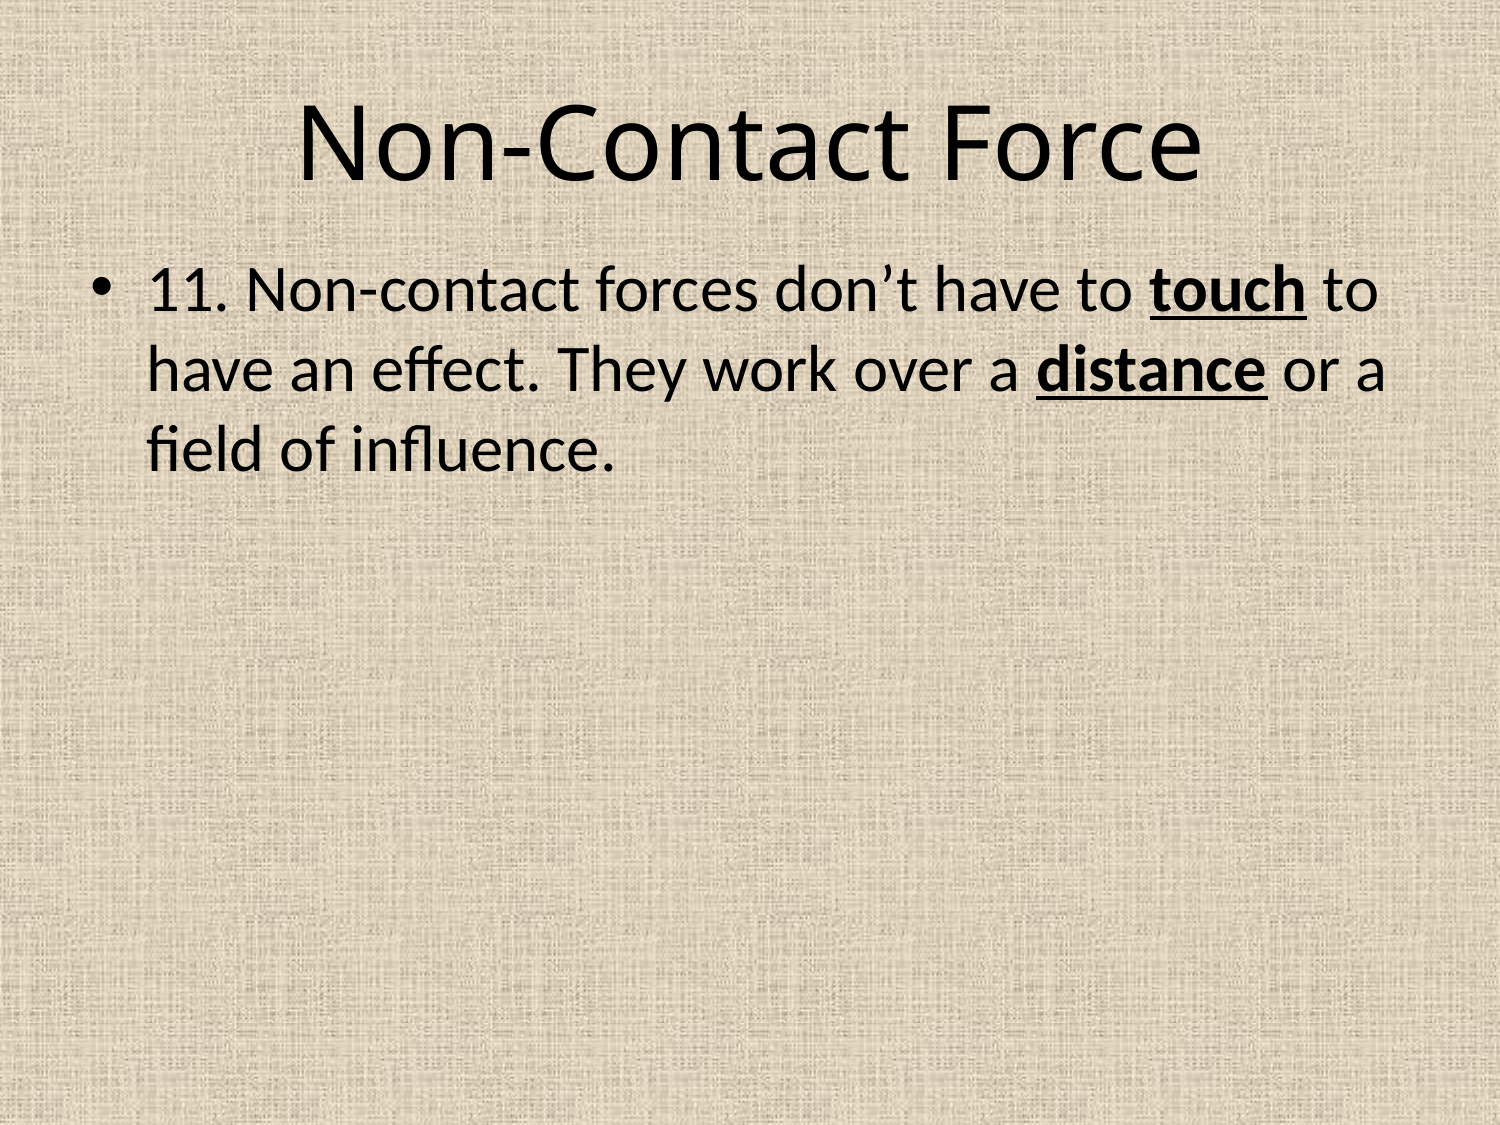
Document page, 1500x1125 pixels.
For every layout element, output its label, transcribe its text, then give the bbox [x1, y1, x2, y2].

title Non-Contact Force [75, 45, 1425, 233]
picture [0, 0, 1500, 1125]
list 11. Non-contact forces don’t have to touch to have an effect. They work over a distance or a field of influence. [75, 237, 1425, 980]
